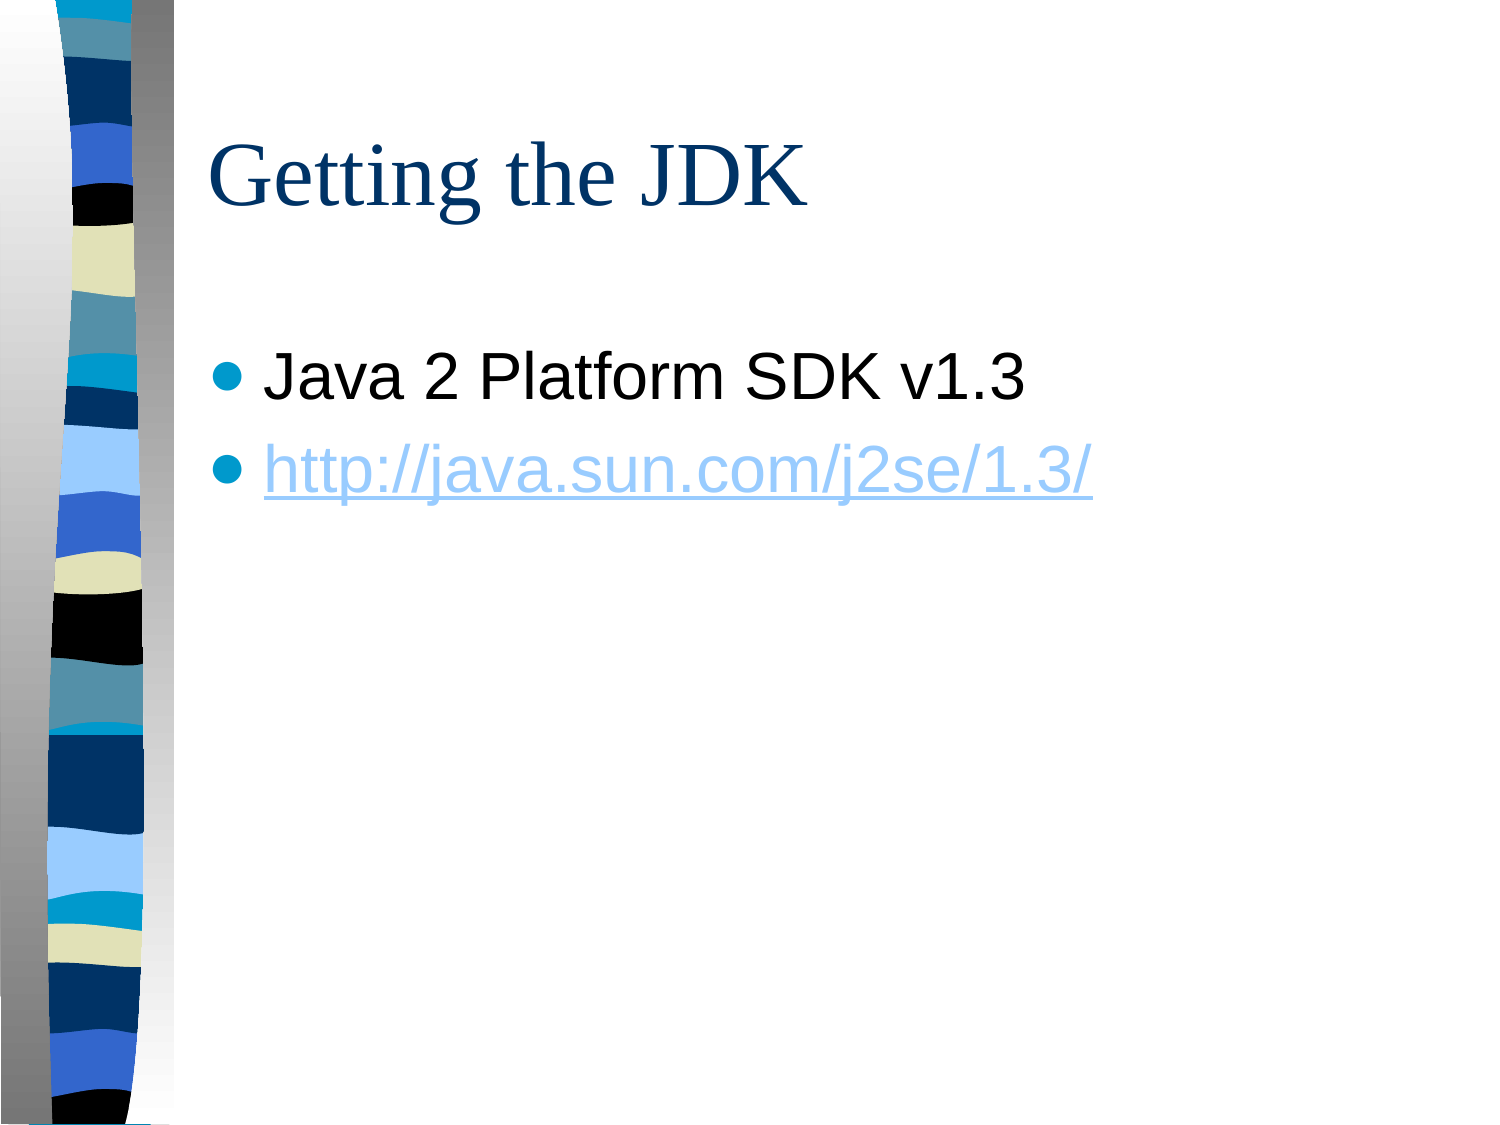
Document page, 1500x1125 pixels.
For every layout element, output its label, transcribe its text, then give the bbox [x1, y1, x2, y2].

list Java 2 Platform SDK v1.3 http://java.sun.com/j2se/1.3/ [192, 324, 1468, 1000]
title Getting the JDK [192, 75, 1468, 263]
